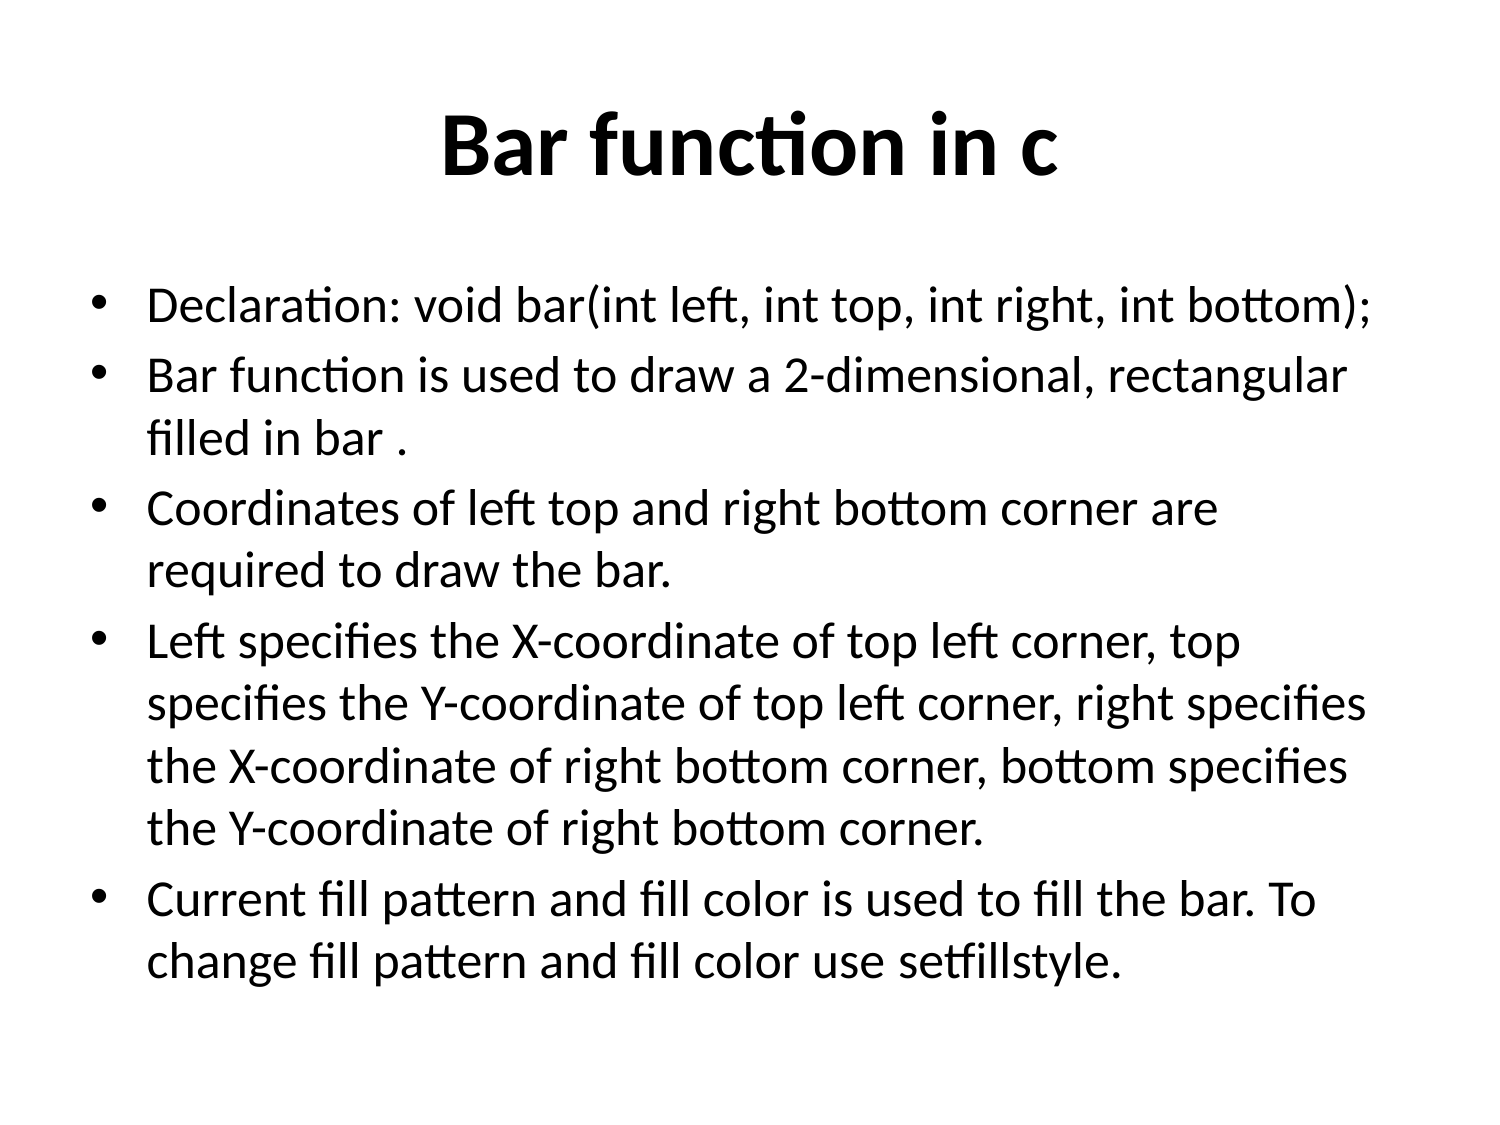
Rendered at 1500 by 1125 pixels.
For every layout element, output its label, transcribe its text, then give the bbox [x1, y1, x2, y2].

title Bar function in c [75, 45, 1425, 233]
list Declaration: void bar(int left, int top, int right, int bottom); Bar function is used to draw a 2-dimensional, rectangular filled in bar . Coordinates of left top and right bottom corner are required to draw the bar. Left specifies the X-coordinate of top left corner, top specifies the Y-coordinate of top left corner, right specifies the X-coordinate of right bottom corner, bottom specifies the Y-coordinate of right bottom corner. Current fill pattern and fill color is used to fill the bar. To change fill pattern and fill color use setfillstyle. [75, 262, 1425, 1005]
